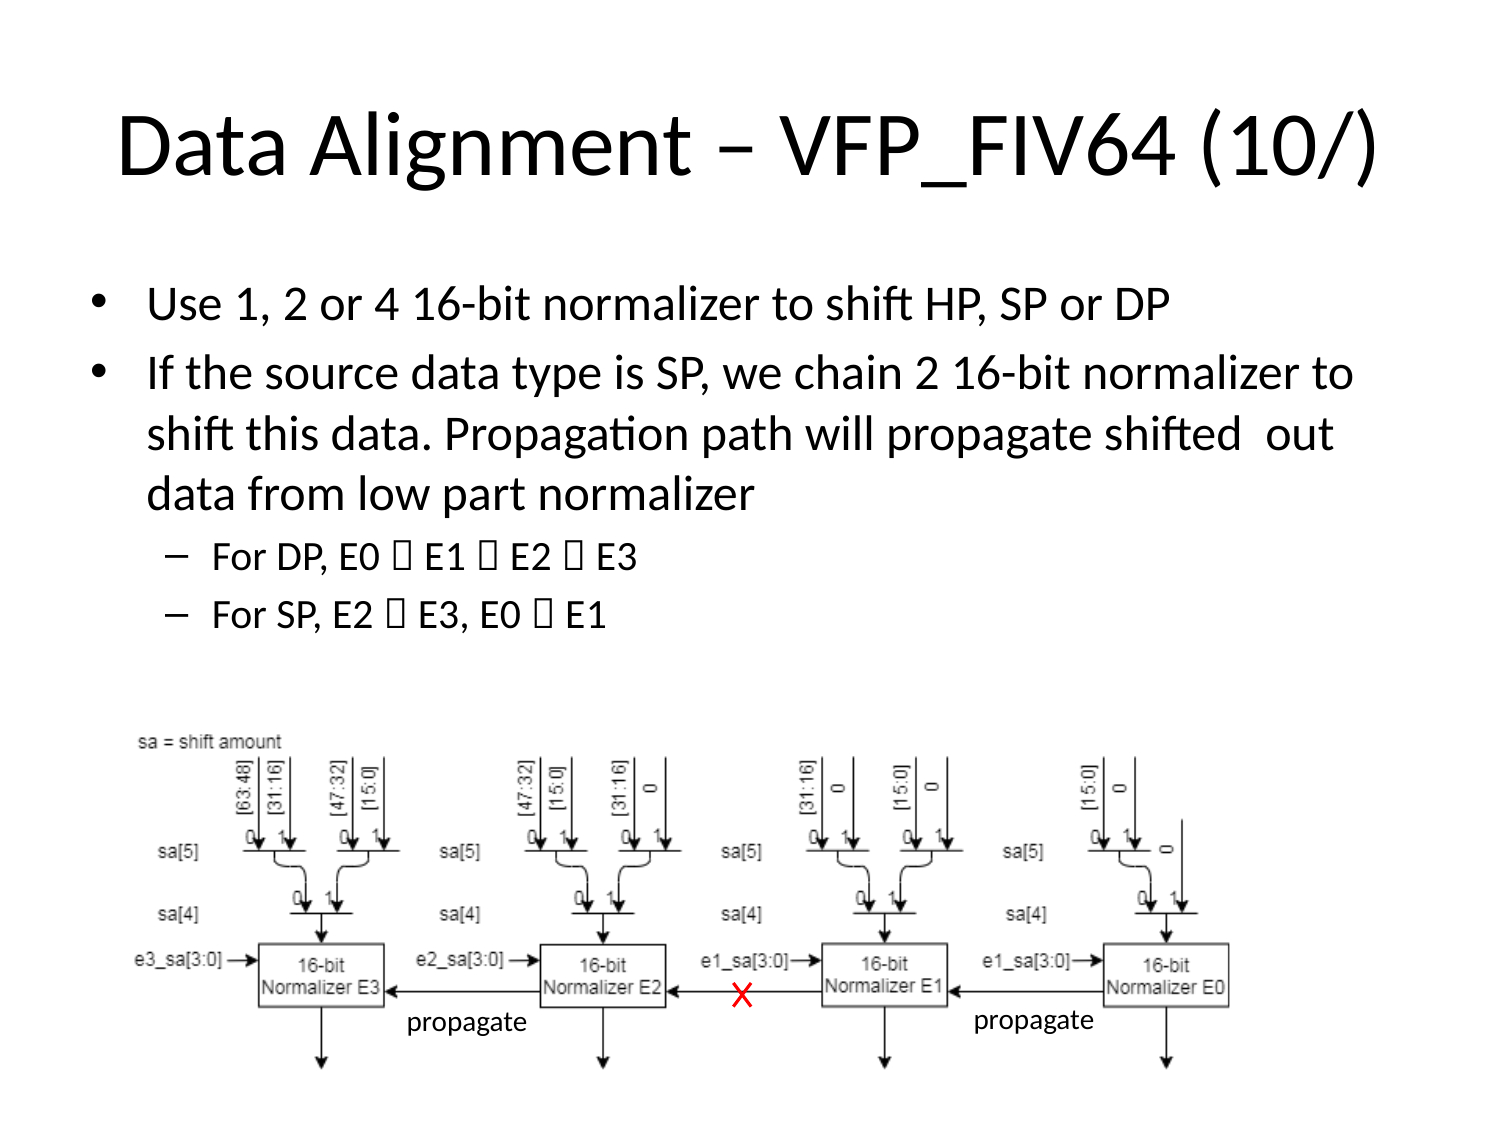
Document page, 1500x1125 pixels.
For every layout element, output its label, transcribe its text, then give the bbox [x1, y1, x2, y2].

list Use 1, 2 or 4 16-bit normalizer to shift HP, SP or DP If the source data type is SP, we chain 2 16-bit normalizer to shift this data. Propagation path will propagate shifted out data from low part normalizer For DP, E0  E1  E2  E3 For SP, E2  E3, E0  E1 [75, 262, 1447, 1005]
picture [130, 692, 1230, 1084]
title Data Alignment – VFP_FIV64 (10/) [75, 45, 1425, 233]
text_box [733, 982, 752, 1007]
